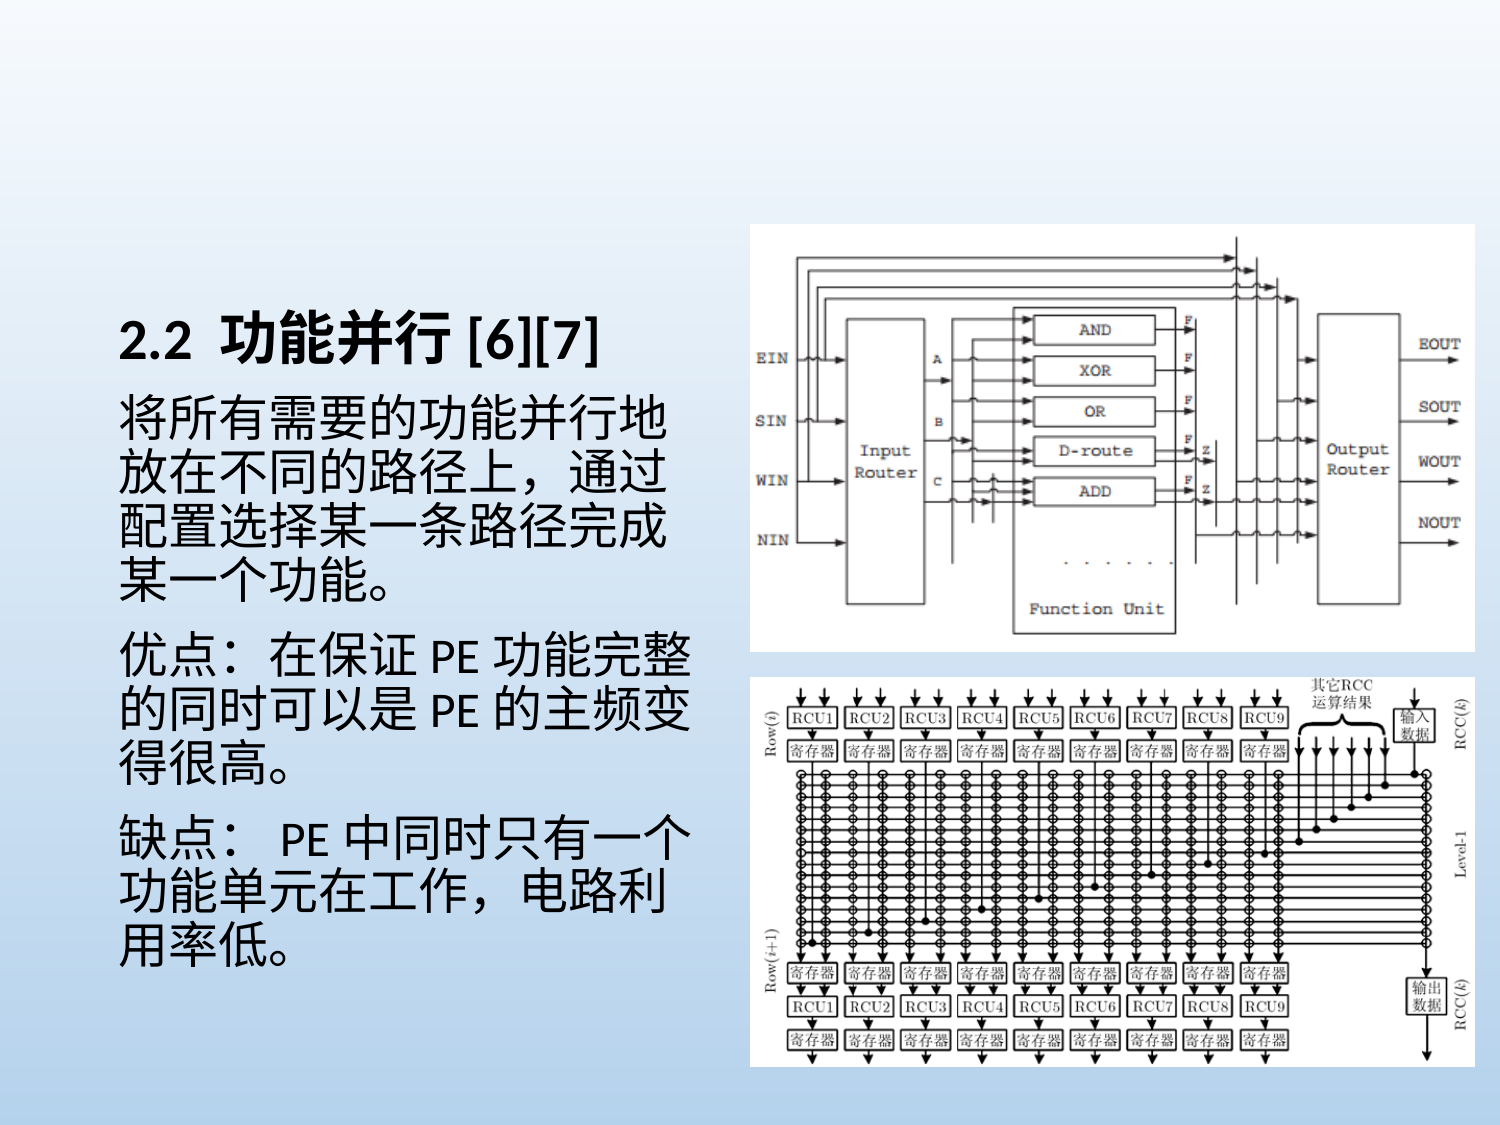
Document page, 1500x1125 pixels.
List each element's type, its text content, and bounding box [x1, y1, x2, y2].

picture [749, 224, 1475, 652]
list 2.2 功能并行[6][7] 将所有需要的功能并行地放在不同的路径上，通过配置选择某一条路径完成某一个功能。 优点：在保证PE功能完整的同时可以是PE的主频变得很高。 缺点：PE中同时只有一个功能单元在工作，电路利用率低。 [103, 302, 716, 1016]
picture [749, 677, 1475, 1067]
